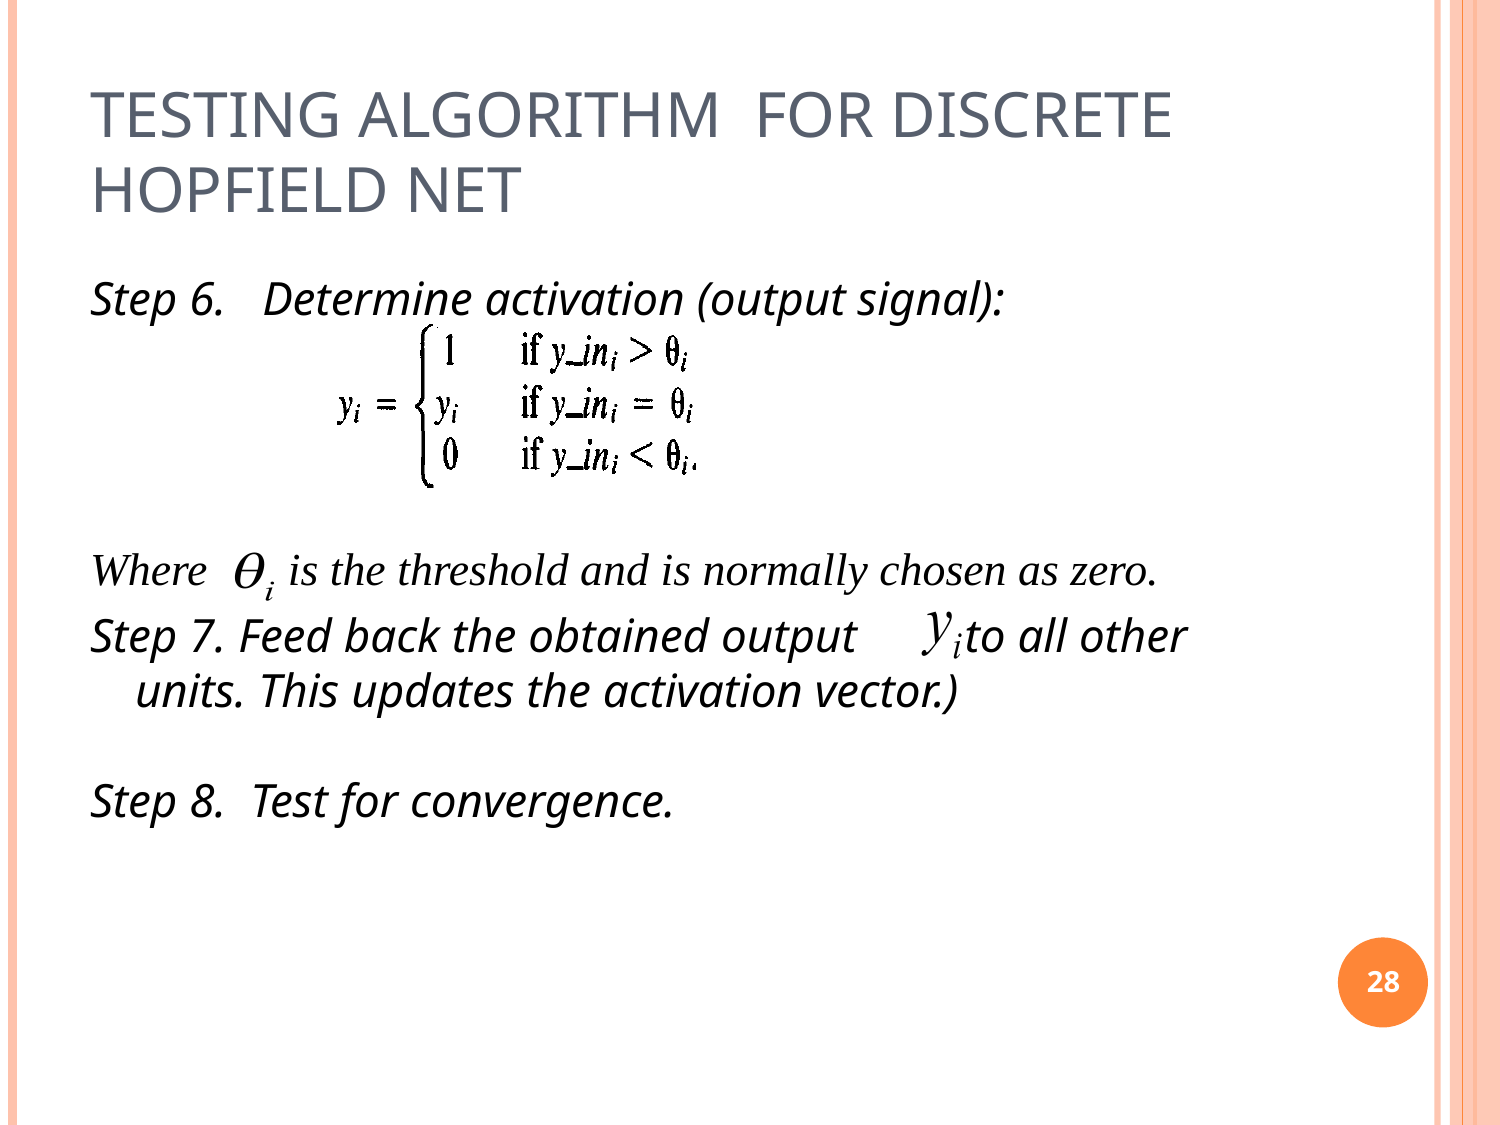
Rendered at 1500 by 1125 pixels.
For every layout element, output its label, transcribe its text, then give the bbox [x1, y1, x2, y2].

picture [224, 537, 288, 613]
list Step 6. Determine activation (output signal): Where is the threshold and is normally chosen as zero. Step 7. Feed back the obtained output to all other units. This updates the activation vector.) Step 8. Test for convergence. [75, 262, 1300, 1062]
picture [912, 574, 976, 676]
picture [337, 324, 696, 488]
slide_number ‹#› [1333, 940, 1434, 1027]
title Testing algorithm for Discrete Hopfield Net [75, 45, 1300, 233]
